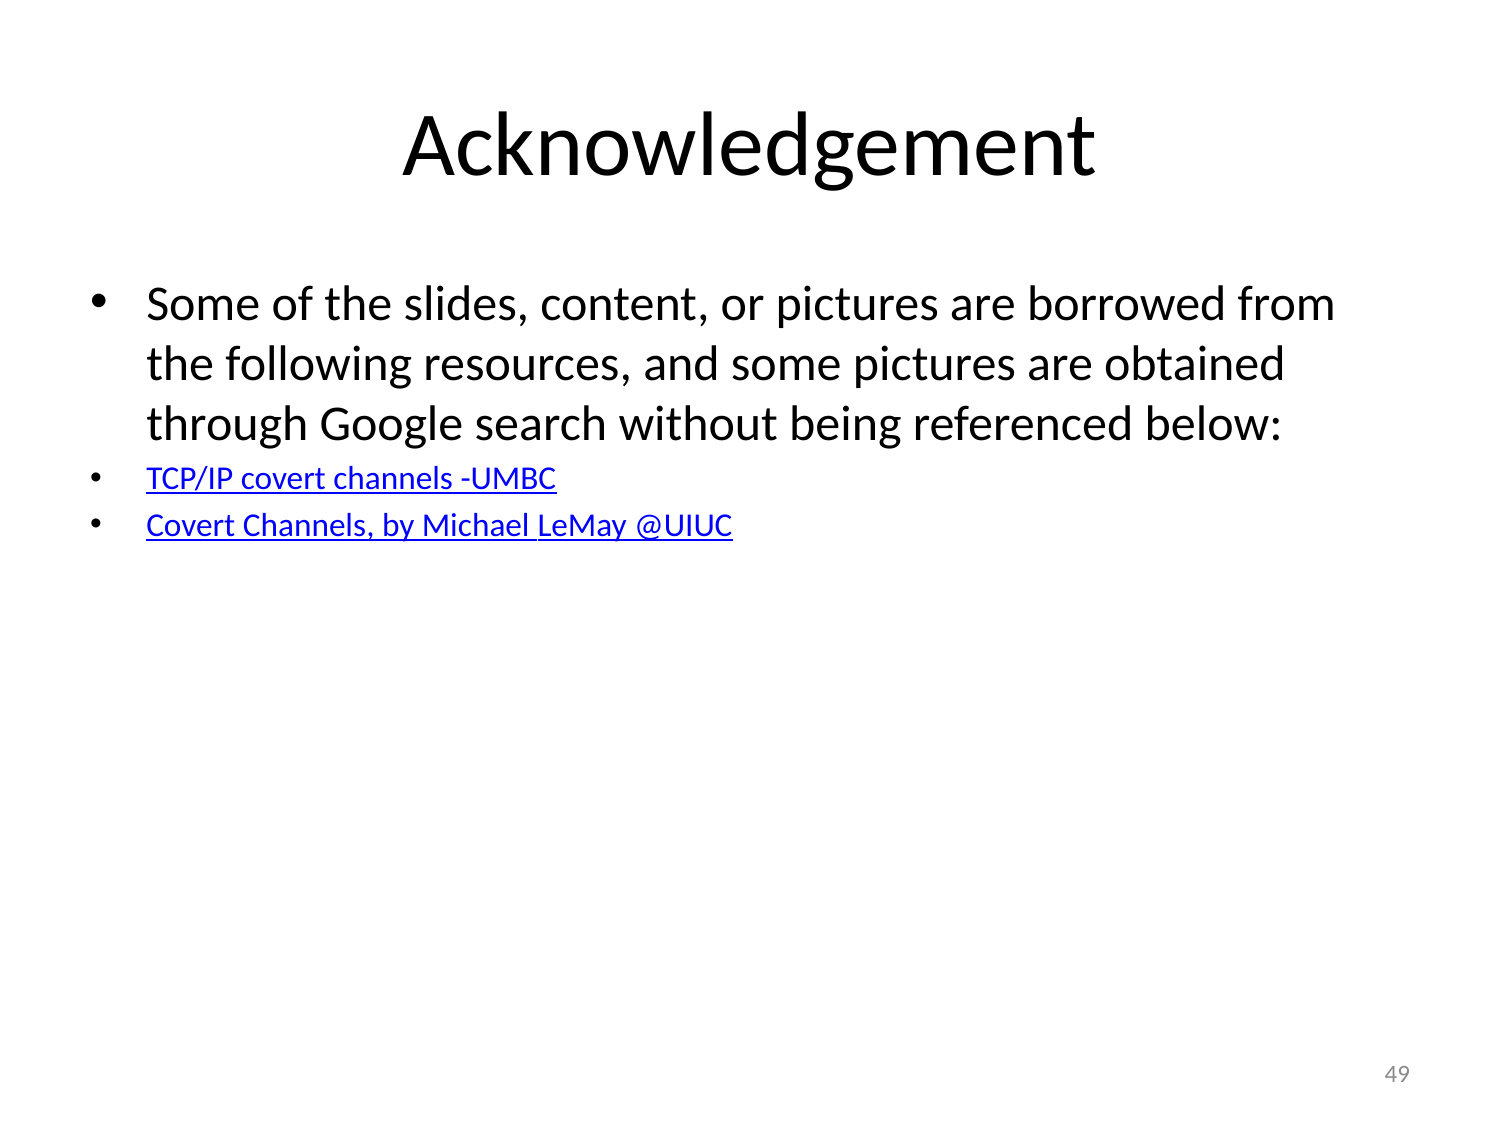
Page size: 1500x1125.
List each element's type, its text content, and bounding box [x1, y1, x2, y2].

list Some of the slides, content, or pictures are borrowed from the following resources, and some pictures are obtained through Google search without being referenced below: TCP/IP covert channels -UMBC Covert Channels, by Michael LeMay @UIUC [75, 262, 1425, 1005]
slide_number 49 [1074, 1042, 1425, 1103]
title Acknowledgement [75, 45, 1425, 233]
